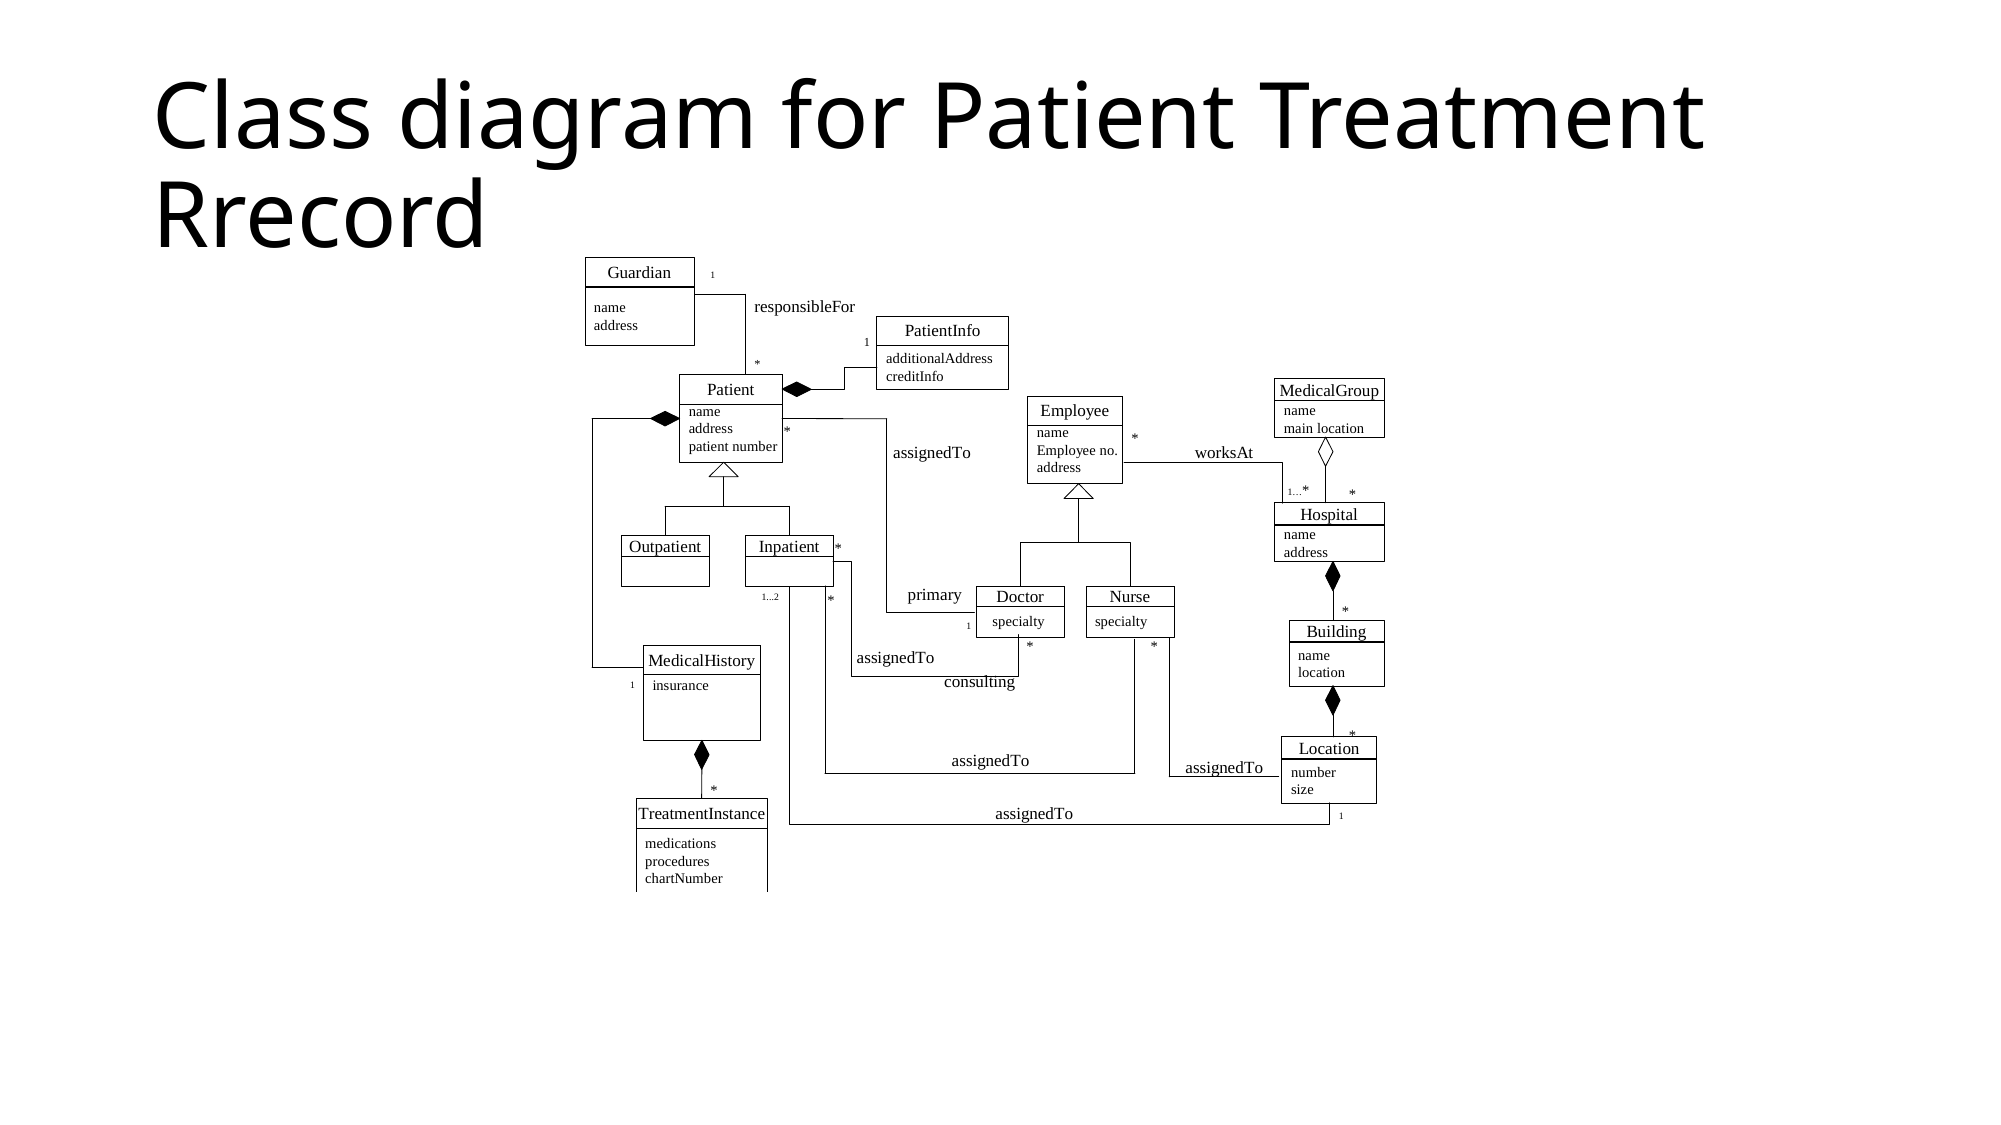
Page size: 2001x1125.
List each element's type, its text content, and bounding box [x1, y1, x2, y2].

title Class diagram for Patient Treatment Rrecord [137, 59, 1863, 278]
picture [561, 233, 1439, 892]
